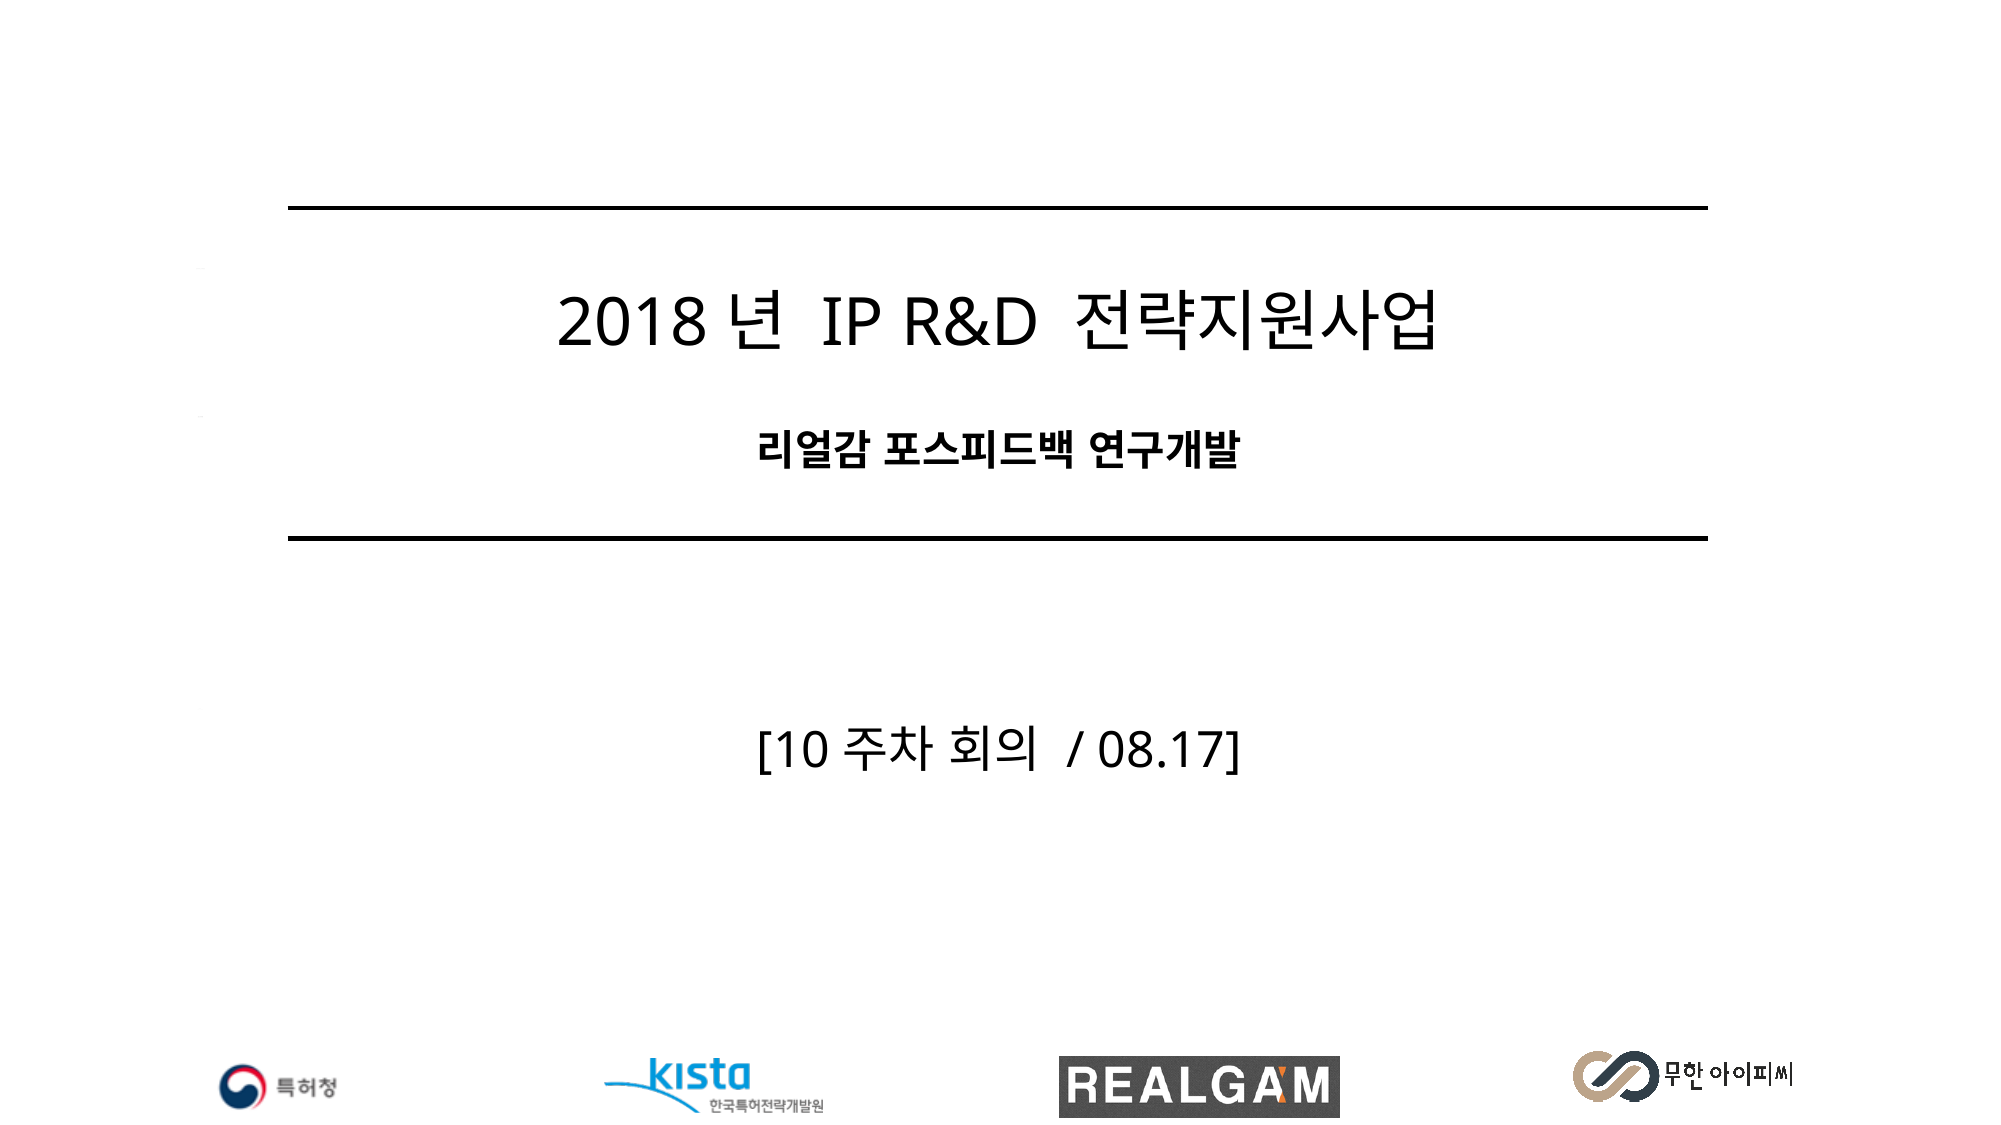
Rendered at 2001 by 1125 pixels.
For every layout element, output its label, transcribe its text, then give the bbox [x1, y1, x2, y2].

picture [215, 1059, 351, 1118]
text_box 2018년 IP R&D 전략지원사업 [186, 261, 1812, 368]
picture [1058, 1056, 1340, 1118]
picture [656, 1058, 823, 1113]
text_box [10주차 회의 / 08.17] [186, 702, 1812, 787]
text_box 리얼감 포스피드백 연구개발 [186, 410, 1812, 483]
picture [604, 1058, 694, 1113]
picture [1573, 1051, 1792, 1102]
